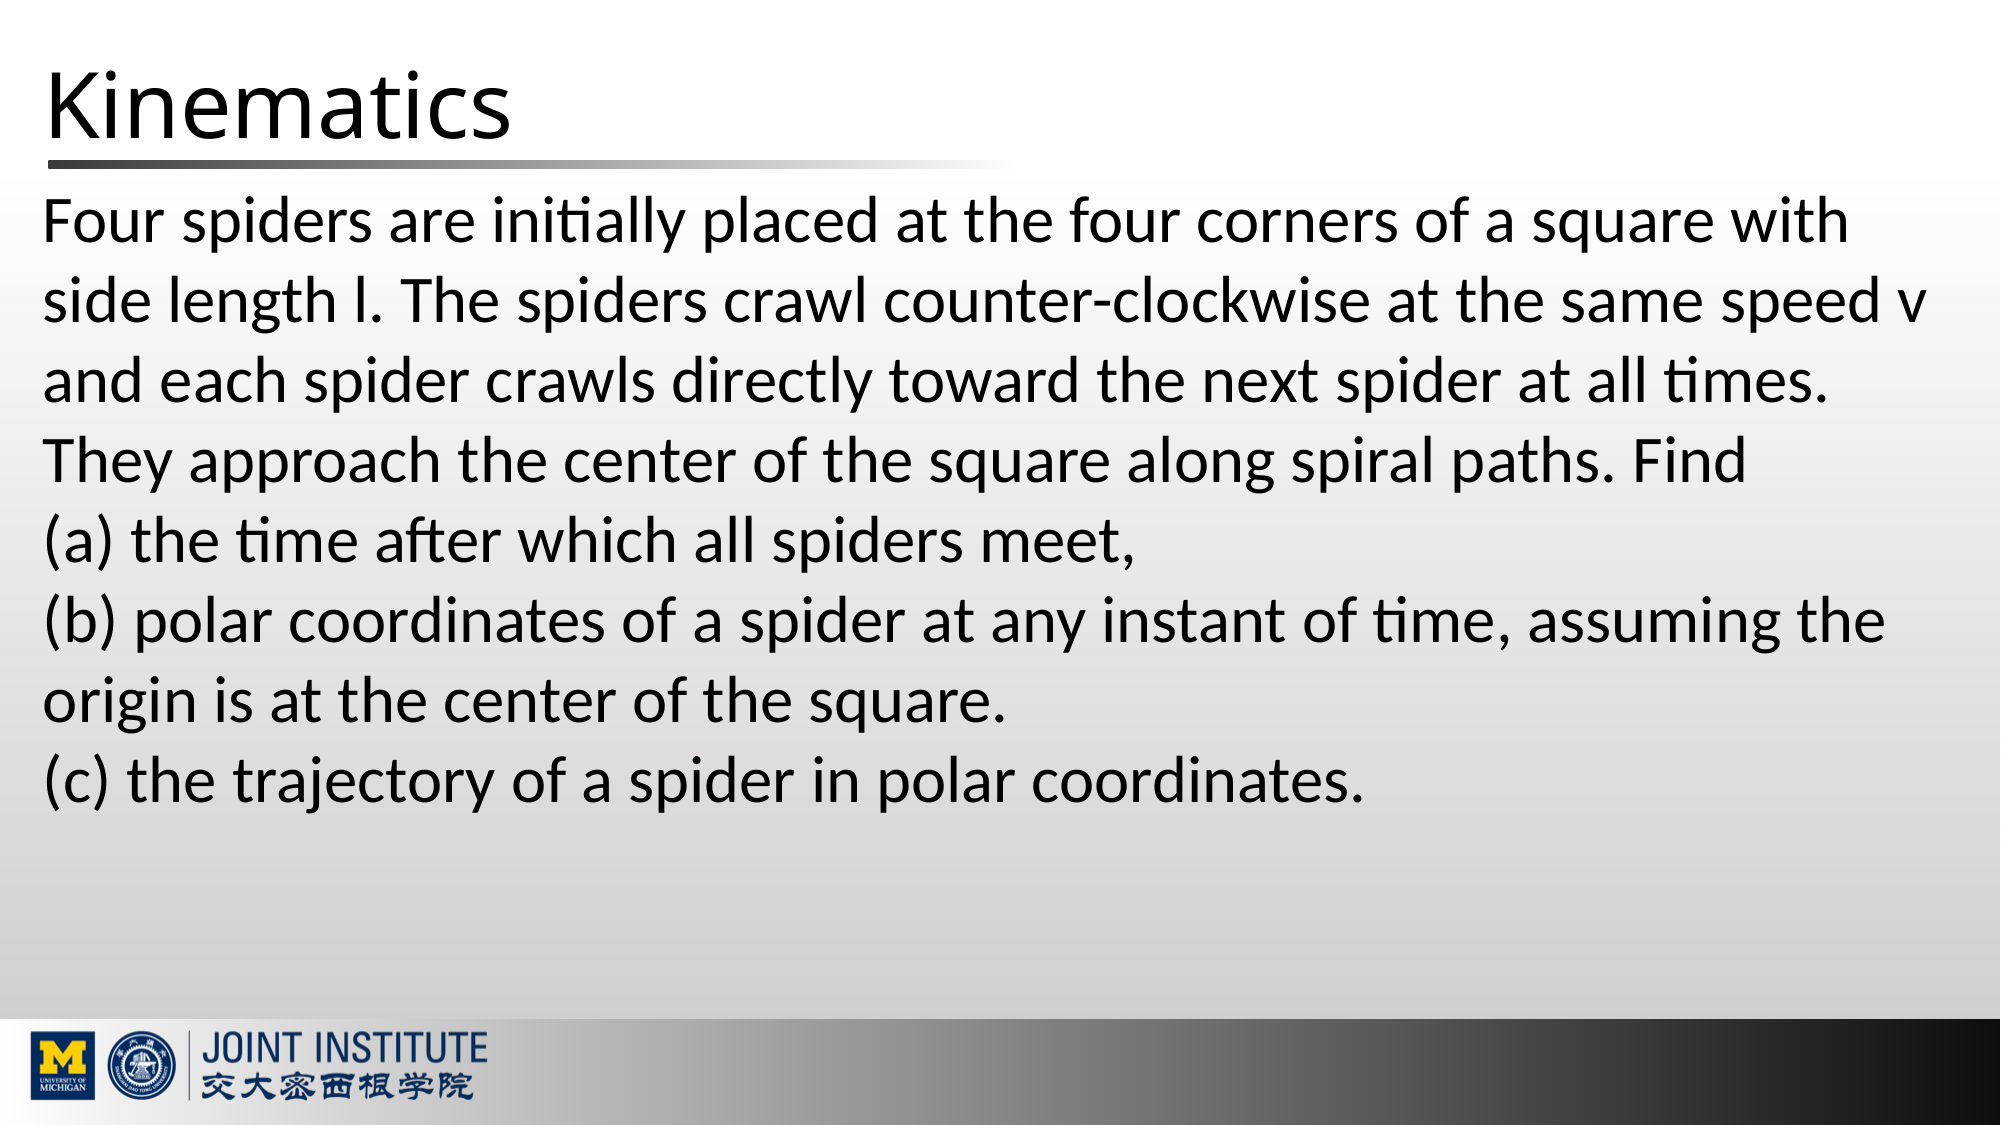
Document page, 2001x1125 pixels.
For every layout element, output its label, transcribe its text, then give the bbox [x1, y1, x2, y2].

text_box Four spiders are initially placed at the four corners of a square with side length l. The spiders crawl counter-clockwise at the same speed v and each spider crawls directly toward the next spider at all times. They approach the center of the square along spiral paths. Find (a) the time after which all spiders meet, (b) polar coordinates of a spider at any instant of time, assuming the origin is at the center of the square. (c) the trajectory of a spider in polar coordinates. [28, 168, 1978, 823]
text_box [0, 1020, 2000, 1125]
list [0, 990, 522, 1106]
title Kinematics [28, 0, 1754, 168]
text_box [47, 160, 1020, 168]
text_box [0, 168, 2000, 1020]
